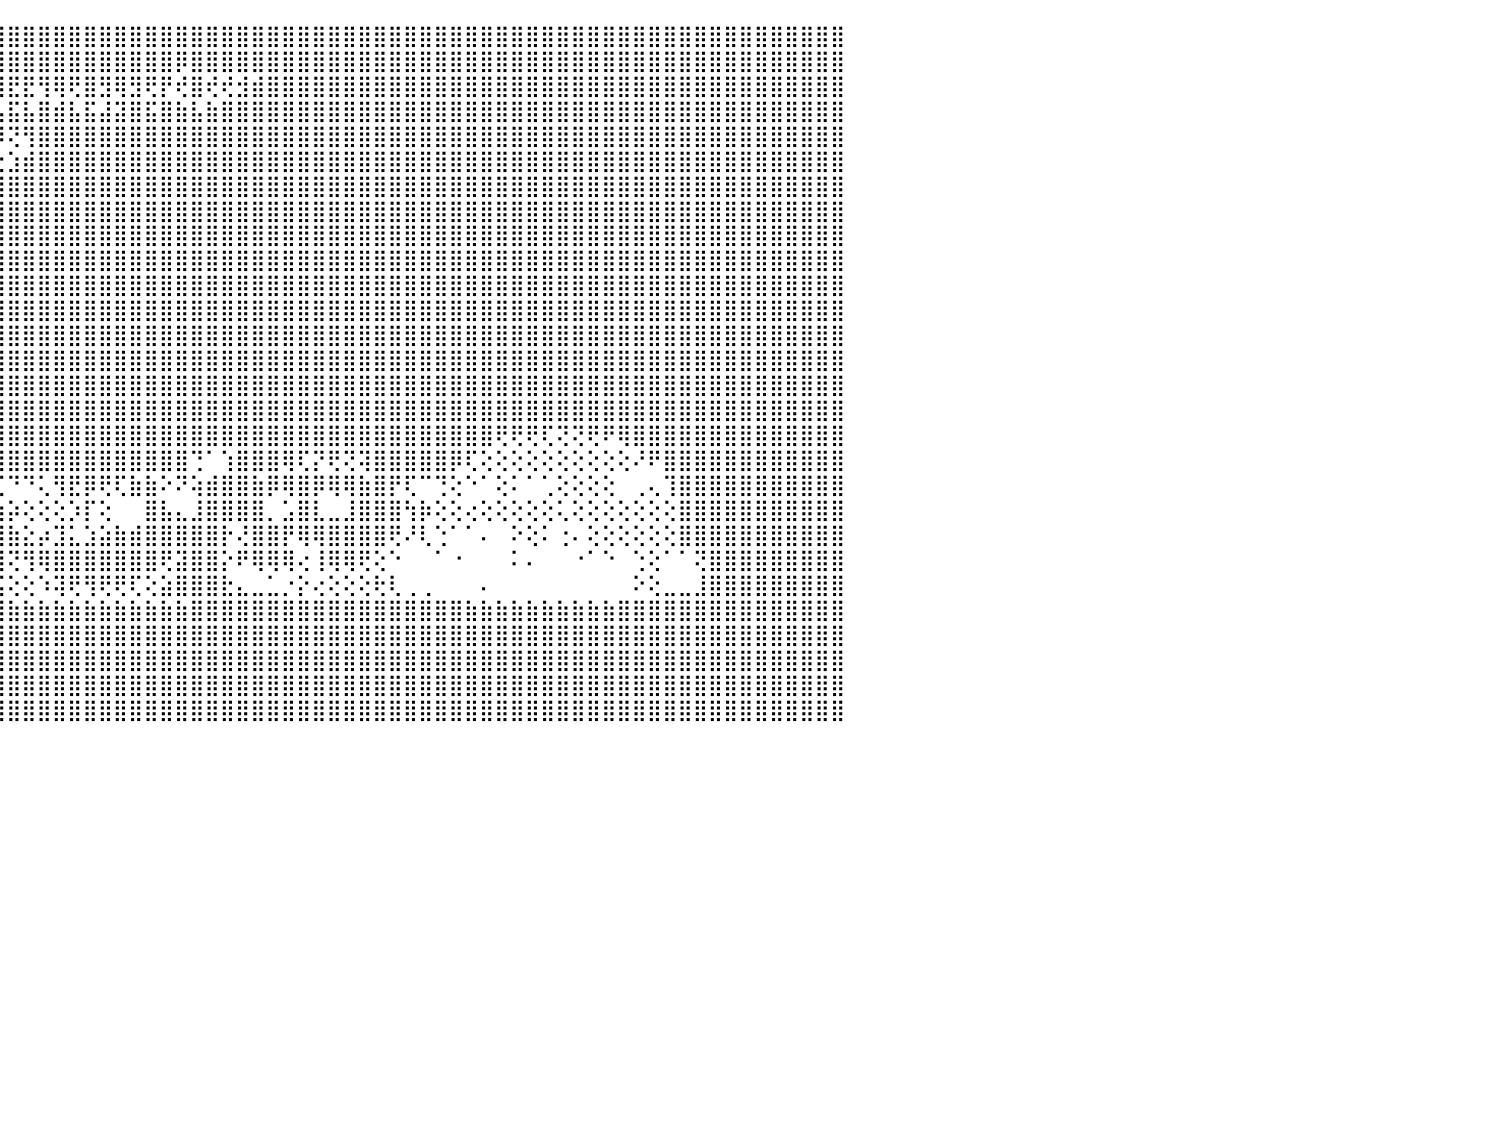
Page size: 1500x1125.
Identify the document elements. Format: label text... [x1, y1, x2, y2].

text_box ⣿⣿⣿⣿⣿⣿⣿⣿⣿⣿⣿⣿⣿⣿⣿⣿⣿⣿⣿⣿⣿⣿⣿⣿⣿⣿⣿⣿⣿⣿⣿⣿⣿⣿⣿⣿⣿⣿⣿⣿⣿⣿⣿⣿⣿⣿⣿⣿⣿⣿⣿⣿⣿⣿⣿⣿⣿⣿⣿⣿⣿⣿⣿⣿⣿⣿⣿⣿⣿⣿⣿⣿⣿⣿⣿⣿⣿⣿⣿⣿⣿⣿⣿⣿⣿⣿⣿⣿⣿⣿⣿⣿⣿⣿⣿⣿⣿⣿⣿⣿⠀ ⣿⣿⣿⣿⣿⣿⣿⣿⣿⣿⣿⣿⣿⣿⣿⣿⣿⣿⣿⣿⣿⣿⣿⣿⣿⣿⣿⣿⣿⣿⣿⣿⣿⣿⣿⣿⣿⣿⣿⢿⣿⣿⣿⣿⣿⣿⣿⣿⣿⣿⣿⣿⣿⣿⣿⣿⡿⣿⣿⣿⣿⣿⣿⣿⣿⣿⣿⣿⣿⣿⣿⣿⣿⣿⣿⣿⣿⣿⣿⣿⣿⣿⣿⣿⣿⣿⣿⣿⣿⣿⣿⣿⣿⣿⣿⣿⣿⣿⣿⣿⠀ ⣿⣿⣿⣿⣿⣿⣟⣿⡿⢻⣻⢿⢿⣿⡟⡿⣿⢿⢟⡿⢿⣟⣟⢿⢿⢟⡻⡟⣟⡿⣿⣿⢿⡿⣿⡿⢞⣿⡾⢻⢺⢟⡞⣟⣿⣟⣟⢻⢿⢟⣿⣻⢿⣻⢟⡟⢞⣿⢞⢞⣺⣾⣿⣿⣿⣿⣿⣿⣿⣿⣿⣿⣿⣿⣿⣿⣿⣿⣿⣿⣿⣿⣿⣿⣿⣿⣿⣿⣿⣿⣿⣿⣿⣿⣿⣿⣿⣿⣿⣿⠀ ⣿⣿⣿⣿⣿⣿⣵⣿⣷⣾⣯⣮⣵⣷⣽⣵⣿⣽⣿⣯⣧⣿⣿⣿⣿⣾⣽⣷⣿⣵⣿⣽⡝⢫⣿⣷⢕⢻⢇⢝⠼⣾⣯⣾⣧⣯⣧⣿⣾⣧⣯⣼⣽⣿⣯⣿⣷⣧⣷⣿⣿⣿⣿⣿⣿⣿⣿⣿⣿⣿⣿⣿⣿⣿⣿⣿⣿⣿⣿⣿⣿⣿⣿⣿⣿⣿⣿⣿⣿⣿⣿⣿⣿⣿⣿⣿⣿⣿⣿⣿⠀ ⣿⣿⣿⣿⣿⣿⣿⣿⣿⣿⣿⣿⣿⣿⣿⣿⣿⣿⣿⣿⣿⣿⣿⣿⣿⣿⣿⣿⣿⣿⣿⡻⢕⢕⢻⣿⡕⢕⣵⡇⢔⣼⢝⢝⡿⢝⢻⣿⣿⣿⣿⣿⣿⣿⣿⣿⣿⣿⣿⣿⣿⣿⣿⣿⣿⣿⣿⣿⣿⣿⣿⣿⣿⣿⣿⣿⣿⣿⣿⣿⣿⣿⣿⣿⣿⣿⣿⣿⣿⣿⣿⣿⣿⣿⣿⣿⣿⣿⣿⣿⠀ ⣿⣿⣿⣿⣿⣿⣿⣿⣿⣿⣿⣿⣿⣿⣿⣿⣿⣿⣿⣿⣿⣿⣿⣿⣿⡿⢏⢻⢝⢹⡳⢕⢜⣕⢍⣿⣧⣵⣿⣧⣜⢇⢕⢌⢕⣱⣾⣿⣿⣿⣿⣿⣿⣿⣿⣿⣿⣿⣿⣿⣿⣿⣿⣿⣿⣿⣿⣿⣿⣿⣿⣿⣿⣿⣿⣿⣿⣿⣿⣿⣿⣿⣿⣿⣿⣿⣿⣿⣿⣿⣿⣿⣿⣿⣿⣿⣿⣿⣿⣿⠀ ⣿⣿⣿⣿⣿⣿⣿⣿⣿⣿⣿⣿⣿⣿⣿⣿⣿⣿⣿⣿⣿⣿⣿⣿⣿⢇⢵⢕⢕⣧⣕⣱⣼⣿⣿⣿⣿⣿⣿⣿⣿⣿⣧⣵⣾⣿⣿⣿⣿⣿⣿⣿⣿⣿⣿⣿⣿⣿⣿⣿⣿⣿⣿⣿⣿⣿⣿⣿⣿⣿⣿⣿⣿⣿⣿⣿⣿⣿⣿⣿⣿⣿⣿⣿⣿⣿⣿⣿⣿⣿⣿⣿⣿⣿⣿⣿⣿⣿⣿⣿⠀ ⣿⣿⣿⣿⣿⣿⣿⣿⣿⣿⣿⣿⣿⣿⣿⣿⣿⣿⣿⣿⣿⣿⣿⣿⣿⣧⣵⣕⣕⣜⣿⣿⣿⣿⣿⣿⣿⣿⣿⣿⣿⣿⣿⣿⣿⣿⣿⣿⣿⣿⣿⣿⣿⣿⣿⣿⣿⣿⣿⣿⣿⣿⣿⣿⣿⣿⣿⣿⣿⣿⣿⣿⣿⣿⣿⣿⣿⣿⣿⣿⣿⣿⣿⣿⣿⣿⣿⣿⣿⣿⣿⣿⣿⣿⣿⣿⣿⣿⣿⣿⠀ ⣿⣿⣿⣿⣿⣿⣿⣿⣿⣿⣿⣿⣿⣿⣿⣿⣿⣿⣿⣿⣿⣿⣿⣿⣿⣿⣿⣿⣿⣿⣿⣿⣿⣿⣿⣿⣿⣿⣿⣿⣿⣿⣿⣿⣿⣿⣿⣿⣿⣿⣿⣿⣿⣿⣿⣿⣿⣿⣿⣿⣿⣿⣿⣿⣿⣿⣿⣿⣿⣿⣿⣿⣿⣿⣿⣿⣿⣿⣿⣿⣿⣿⣿⣿⣿⣿⣿⣿⣿⣿⣿⣿⣿⣿⣿⣿⣿⣿⣿⣿⠀ ⣿⣿⣿⣿⣿⣿⣿⣿⣿⣿⣿⣿⣿⣿⣿⣿⣿⣿⣿⣿⣿⣿⣿⣿⣿⣿⣿⣿⣿⣿⣿⣿⣿⣿⣿⣿⣿⣿⣿⣿⣿⣿⣿⣿⣿⣿⣿⣿⣿⣿⣿⣿⣿⣿⣿⣿⣿⣿⣿⣿⣿⣿⣿⣿⣿⣿⣿⣿⣿⣿⣿⣿⣿⣿⣿⣿⣿⣿⣿⣿⣿⣿⣿⣿⣿⣿⣿⣿⣿⣿⣿⣿⣿⣿⣿⣿⣿⣿⣿⣿⠀ ⣿⣿⣿⣿⣿⣿⣿⣿⣿⣿⣿⣿⣿⣿⣿⣿⣿⣿⣿⣿⣿⣿⣿⣿⣿⣿⣿⣿⣿⣿⣿⣿⣿⣿⣿⣿⣿⣿⣿⣿⣿⣿⣿⣿⣿⣿⣿⣿⣿⣿⣿⣿⣿⣿⣿⣿⣿⣿⣿⣿⣿⣿⣿⣿⣿⣿⣿⣿⣿⣿⣿⣿⣿⣿⣿⣿⣿⣿⣿⣿⣿⣿⣿⣿⣿⣿⣿⣿⣿⣿⣿⣿⣿⣿⣿⣿⣿⣿⣿⣿⠀ ⣿⣿⣿⣿⣿⣿⣿⣿⣿⣿⣿⣿⣿⣿⣿⣿⣿⣿⣿⣿⣿⣿⣿⣿⣿⣿⣿⣿⣿⣿⣿⣿⣿⣿⣿⣿⣿⣿⣿⣿⣿⣿⣿⣿⣿⣿⣿⣿⣿⣿⣿⣿⣿⣿⣿⣿⣿⣿⣿⣿⣿⣿⣿⣿⣿⣿⣿⣿⣿⣿⣿⣿⣿⣿⣿⣿⣿⣿⣿⣿⣿⣿⣿⣿⣿⣿⣿⣿⣿⣿⣿⣿⣿⣿⣿⣿⣿⣿⣿⣿⠀ ⣿⣿⣿⣿⣿⣿⣿⣿⣿⣿⣿⣿⣿⣿⣿⣿⣿⣿⣿⣿⣿⣿⣿⣿⣿⣿⣿⣿⣿⣿⣿⣿⣿⣿⣿⣿⣿⣿⣿⣿⣿⣿⣿⣿⣿⣿⣿⣿⣿⣿⣿⣿⣿⣿⣿⣿⣿⣿⣿⣿⣿⣿⣿⣿⣿⣿⣿⣿⣿⣿⣿⣿⣿⣿⣿⣿⣿⣿⣿⣿⣿⣿⣿⣿⣿⣿⣿⣿⣿⣿⣿⣿⣿⣿⣿⣿⣿⣿⣿⣿⠀ ⣿⣿⣿⣿⣿⣿⣿⣿⣿⣿⣿⣿⣿⣿⣿⣿⣿⣿⣿⣿⣿⣿⣿⣿⣿⣿⣿⣿⣿⣿⣿⣿⣿⣿⣿⣿⣿⣿⣿⣿⣿⣿⣿⣿⣿⣿⣿⣿⣿⣿⣿⣿⣿⣿⣿⣿⣿⣿⣿⣿⣿⣿⣿⣿⣿⣿⣿⣿⣿⣿⣿⣿⣿⣿⣿⣿⣿⣿⣿⣿⣿⣿⣿⣿⣿⣿⣿⣿⣿⣿⣿⣿⣿⣿⣿⣿⣿⣿⣿⣿⠀ ⣿⣿⣿⣿⣿⣿⣿⣿⣿⣿⣿⣿⣿⣿⣿⣿⣿⣿⣿⣿⣿⣿⣿⣿⣿⣿⣿⣿⣿⣿⣿⣿⣿⣿⣿⣿⣿⣿⣿⣿⣿⣿⣿⣿⣿⣿⣿⣿⣿⣿⣿⣿⣿⣿⣿⣿⣿⣿⣿⣿⣿⣿⣿⣿⣿⣿⣿⣿⣿⣿⣿⣿⣿⣿⣿⣿⣿⣿⣿⣿⣿⣿⣿⣿⣿⣿⣿⣿⣿⣿⣿⣿⣿⣿⣿⣿⣿⣿⣿⣿⠀ ⣿⣿⣿⣿⣿⣿⣿⣿⣿⣿⣿⣿⣿⣿⣿⣿⣿⣿⣿⣿⣿⣿⣿⣿⣿⣿⣿⣿⣿⣿⣿⣿⣿⣿⣿⣿⣿⣿⣿⣿⣿⣿⣿⣿⣿⣿⣿⣿⣿⣿⣿⣿⣿⣿⣿⣿⣿⣿⣿⣿⣿⣿⣿⣿⣿⣿⣿⣿⣿⣿⣿⣿⣿⣿⣿⣿⣿⣿⣿⣿⣿⣿⣿⣿⣿⣿⣿⣿⣿⣿⣿⣿⣿⣿⣿⣿⣿⣿⣿⣿⠀ ⣿⣿⣿⣿⣿⣿⣿⣿⣿⣿⣿⣿⣿⣿⣿⣿⣿⣿⣿⣿⣿⣿⣿⣿⣿⣿⣿⣿⣿⣿⡿⢟⢟⢏⢝⢝⢟⢟⢿⣿⣿⣿⣿⣿⣿⣿⣿⣿⣿⣿⣿⣿⣿⣿⣿⣿⣿⣿⣿⣿⣿⣿⣿⣿⣿⣿⣿⣿⣿⣿⣿⣿⣿⣿⣿⣿⣿⢟⢟⢟⢏⢝⢝⢟⠟⢿⣿⣿⣿⣿⣿⣿⣿⣿⣿⣿⣿⣿⣿⣿⠀ ⣿⣿⣿⣿⣿⣿⣿⣿⣿⣿⣿⡟⠋⠙⠛⢻⣿⣻⣿⣿⣿⣿⣿⣝⠉⢹⣿⣿⢿⢫⣵⣷⣵⣿⣿⣿⣿⣿⣿⡜⣿⣿⣿⣿⣿⣿⣿⣿⣿⣿⣿⣿⣿⣿⣿⣿⣿⢙⠁⢱⣿⣿⣿⢿⢏⡝⢟⢝⢽⣿⣿⣿⣿⣿⡿⢏⢕⢕⢕⢕⢕⢕⢕⢕⢕⢕⠜⠟⣿⣿⣿⣿⣿⣿⣿⣿⣿⣿⣿⣿⠀ ⣿⣿⣿⣿⣿⣿⣿⣿⣿⣿⣿⣧⣤⣄⣵⣿⣿⣿⡿⠉⢹⣿⢉⠹⣷⣿⣿⣯⢕⠁⠁⢕⢟⢍⠝⢝⢝⠝⠝⠝⢜⢻⣿⣿⢏⠙⠙⢅⢻⣟⡿⢟⢏⣷⣷⠕⠝⢵⣾⣿⣿⣷⡿⢿⣿⡿⢿⢿⣷⣿⡟⢏⠉⢙⢕⠑⠁⢕⠅⠁⢁⢕⢕⢕⢕⠀⢀⢄⢹⣿⣿⣿⣿⣿⣿⣿⣿⣿⣿⣿⠀ ⣿⣿⣿⣿⣿⣿⣿⣿⣿⣿⣿⣿⣿⣿⣿⣿⣿⣿⣷⣶⣿⣿⣷⣾⣿⣿⣿⡟⠑⠀⠀⠕⠑⠀⠂⠀⠐⠐⠁⠀⠑⢌⢻⣿⣷⡵⢕⢕⢕⡱⡏⢕⠀⠀⣿⣧⣄⣸⣿⣿⣿⣿⡀⣡⣿⣇⣀⣸⣿⣿⣿⢳⡷⢕⢕⢔⢕⢕⢕⢕⢕⢅⢕⢕⢕⢕⢕⢕⢕⣿⣿⣿⣿⣿⣿⣿⣿⣿⣿⣿⠀ ⣿⣿⣿⣿⣿⣿⣿⣿⣿⣿⣿⣿⣿⣿⣿⣿⣿⣿⣿⣿⡍⢟⣟⣿⣿⢯⣿⡷⠀⠀⠀⠀⠀⠀⠀⠁⠀⠀⠀⢠⣴⢕⢜⣿⣿⣷⣕⡴⣹⣅⣱⣵⣷⣾⣿⣿⣿⣿⣿⡗⢜⣿⣿⡟⢿⢿⣿⣿⣿⣿⢟⠜⢇⢑⠁⠁⠄⠀⠕⢕⠅⢐⠄⢕⢕⢕⢕⢕⢕⣿⣿⣿⣿⣿⣿⣿⣿⣿⣿⣿⠀ ⣿⣿⣿⣿⣿⣿⣿⣿⣿⡇⢜⣿⣿⢜⢟⢿⢿⢻⢻⢟⢕⢜⢟⢟⢝⢕⣿⢕⢕⢔⠀⠀⠀⠀⠀⠀⠀⠀⠀⠜⢎⢕⢕⣝⣿⢝⢻⢿⣿⣿⣿⣿⣿⣿⣿⢟⣽⣿⣿⡕⠟⢿⢿⢿⢔⢸⢿⢿⢟⢕⠑⠀⠀⠁⠐⠀⠀⠀⠅⠄⠀⠀⠐⠁⠑⠀⢑⢕⠁⠁⢝⣿⣿⣿⣿⣿⣿⣿⣿⣿⠀ ⣿⣿⣿⣿⣿⣿⣿⣿⣿⣇⣕⣼⣝⢕⢕⢔⢅⠄⠑⠕⢕⢳⢄⢀⢕⣜⣟⣇⣕⣑⢀⢐⢂⢒⢂⢀⢐⢂⢄⢀⢀⠼⣿⣿⣮⢕⢕⠱⢽⢟⢻⢟⢟⢏⢕⣵⣿⣿⣿⣗⣄⣀⣁⡐⡕⢔⢕⢕⢕⢗⢇⢀⢀⠀⠀⠀⠄⠀⠀⠀⠀⠀⠀⠀⠀⠀⠕⢕⣀⣀⣸⣿⣿⣿⣿⣿⣿⣿⣿⣿⠀ ⣿⣿⣿⣿⣿⣿⣿⣿⣿⣿⣿⣿⣿⣿⣿⣿⣿⣿⣿⣿⣿⣿⣿⣿⣿⣿⣿⣿⣿⣿⣿⣿⣿⣿⣿⣿⣿⣿⣿⣿⣿⣿⣿⣿⣿⣷⣷⣷⣷⣷⣷⣷⣷⣷⣷⣷⣷⣿⣿⣿⣿⣿⣿⣿⣿⣿⣿⣿⣿⣿⣿⣿⣿⣿⣿⣷⣷⣷⣷⣷⣷⣷⣷⣷⣷⣿⣿⣿⣿⣿⣿⣿⣿⣿⣿⣿⣿⣿⣿⣿⠀ ⣿⣿⣿⣿⣿⣿⣿⣿⣿⣿⣿⣿⣿⣿⣿⣿⣿⣿⣿⣿⣿⣿⣿⣿⣿⣿⣿⣿⣿⣿⣿⣿⣿⣿⣿⣿⣿⣿⣿⣿⣿⣿⣿⣿⣿⣿⣿⣿⣿⣿⣿⣿⣿⣿⣿⣿⣿⣿⣿⣿⣿⣿⣿⣿⣿⣿⣿⣿⣿⣿⣿⣿⣿⣿⣿⣿⣿⣿⣿⣿⣿⣿⣿⣿⣿⣿⣿⣿⣿⣿⣿⣿⣿⣿⣿⣿⣿⣿⣿⣿⠀ ⣿⣿⣿⣿⣿⣿⣿⣿⣿⣿⣿⣿⣿⣿⣿⣿⣿⣿⣿⣿⣿⣿⣿⣿⣿⣿⣿⣿⣿⣿⣿⣿⣿⣿⣿⣿⣿⣿⣿⣿⣿⣿⣿⣿⣿⣿⣿⣿⣿⣿⣿⣿⣿⣿⣿⣿⣿⣿⣿⣿⣿⣿⣿⣿⣿⣿⣿⣿⣿⣿⣿⣿⣿⣿⣿⣿⣿⣿⣿⣿⣿⣿⣿⣿⣿⣿⣿⣿⣿⣿⣿⣿⣿⣿⣿⣿⣿⣿⣿⣿⠀ ⣿⣿⣿⣿⣿⣿⣿⣿⣿⣿⣿⣿⣿⣿⣿⣿⣿⣿⣿⣿⣿⣿⣿⣿⣿⣿⣿⣿⣿⣿⣿⣿⣿⣿⣿⣿⣿⣿⣿⣿⣿⣿⣿⣿⣿⣿⣿⣿⣿⣿⣿⣿⣿⣿⣿⣿⣿⣿⣿⣿⣿⣿⣿⣿⣿⣿⣿⣿⣿⣿⣿⣿⣿⣿⣿⣿⣿⣿⣿⣿⣿⣿⣿⣿⣿⣿⣿⣿⣿⣿⣿⣿⣿⣿⣿⣿⣿⣿⣿⣿⠀ ⢻⢿⢿⢿⢿⢿⢿⢿⢿⢿⢿⠿⠿⣿⣿⣿⣿⣿⣿⣿⣿⣿⣿⣿⣿⣿⣿⣿⣿⣿⣿⣿⣿⣿⣿⣿⣿⣿⣿⣿⣿⣿⣿⣿⣿⣿⣿⣿⣿⣿⣿⣿⣿⣿⣿⣿⣿⣿⣿⣿⣿⣿⣿⣿⣿⣿⣿⣿⣿⣿⣿⣿⣿⣿⣿⣿⣿⣿⣿⣿⣿⣿⣿⣿⣿⣿⣿⣿⣿⣿⣿⣿⣿⣿⣿⣿⣿⣿⣿⣿⠀ ⠀⠀⠀⠀⠀⠀⠀⠀⠀⠀⠀⠀⠀⠀⠀⠀⠀⠀⠀⠀⠀⠀⠀⠀⠀⠀⠀⠀⠀⠀⠀⠀⠀⠀⠀⠀⠀⠀⠀⠀⠀⠀⠀⠀⠀⠀⠀⠀⠀⠀⠀⠀⠀⠀⠀⠀⠀⠀⠀⠀⠀⠀⠀⠀⠀⠀⠀⠀⠀⠀⠀⠀⠀⠀⠀⠀⠀⠀⠀⠀⠀⠀⠀⠀⠀⠀⠀⠀⠀⠀⠀⠀⠀⠀⠀⠀⠀⠀⠀⠀⠀ [0, 14, 875, 780]
